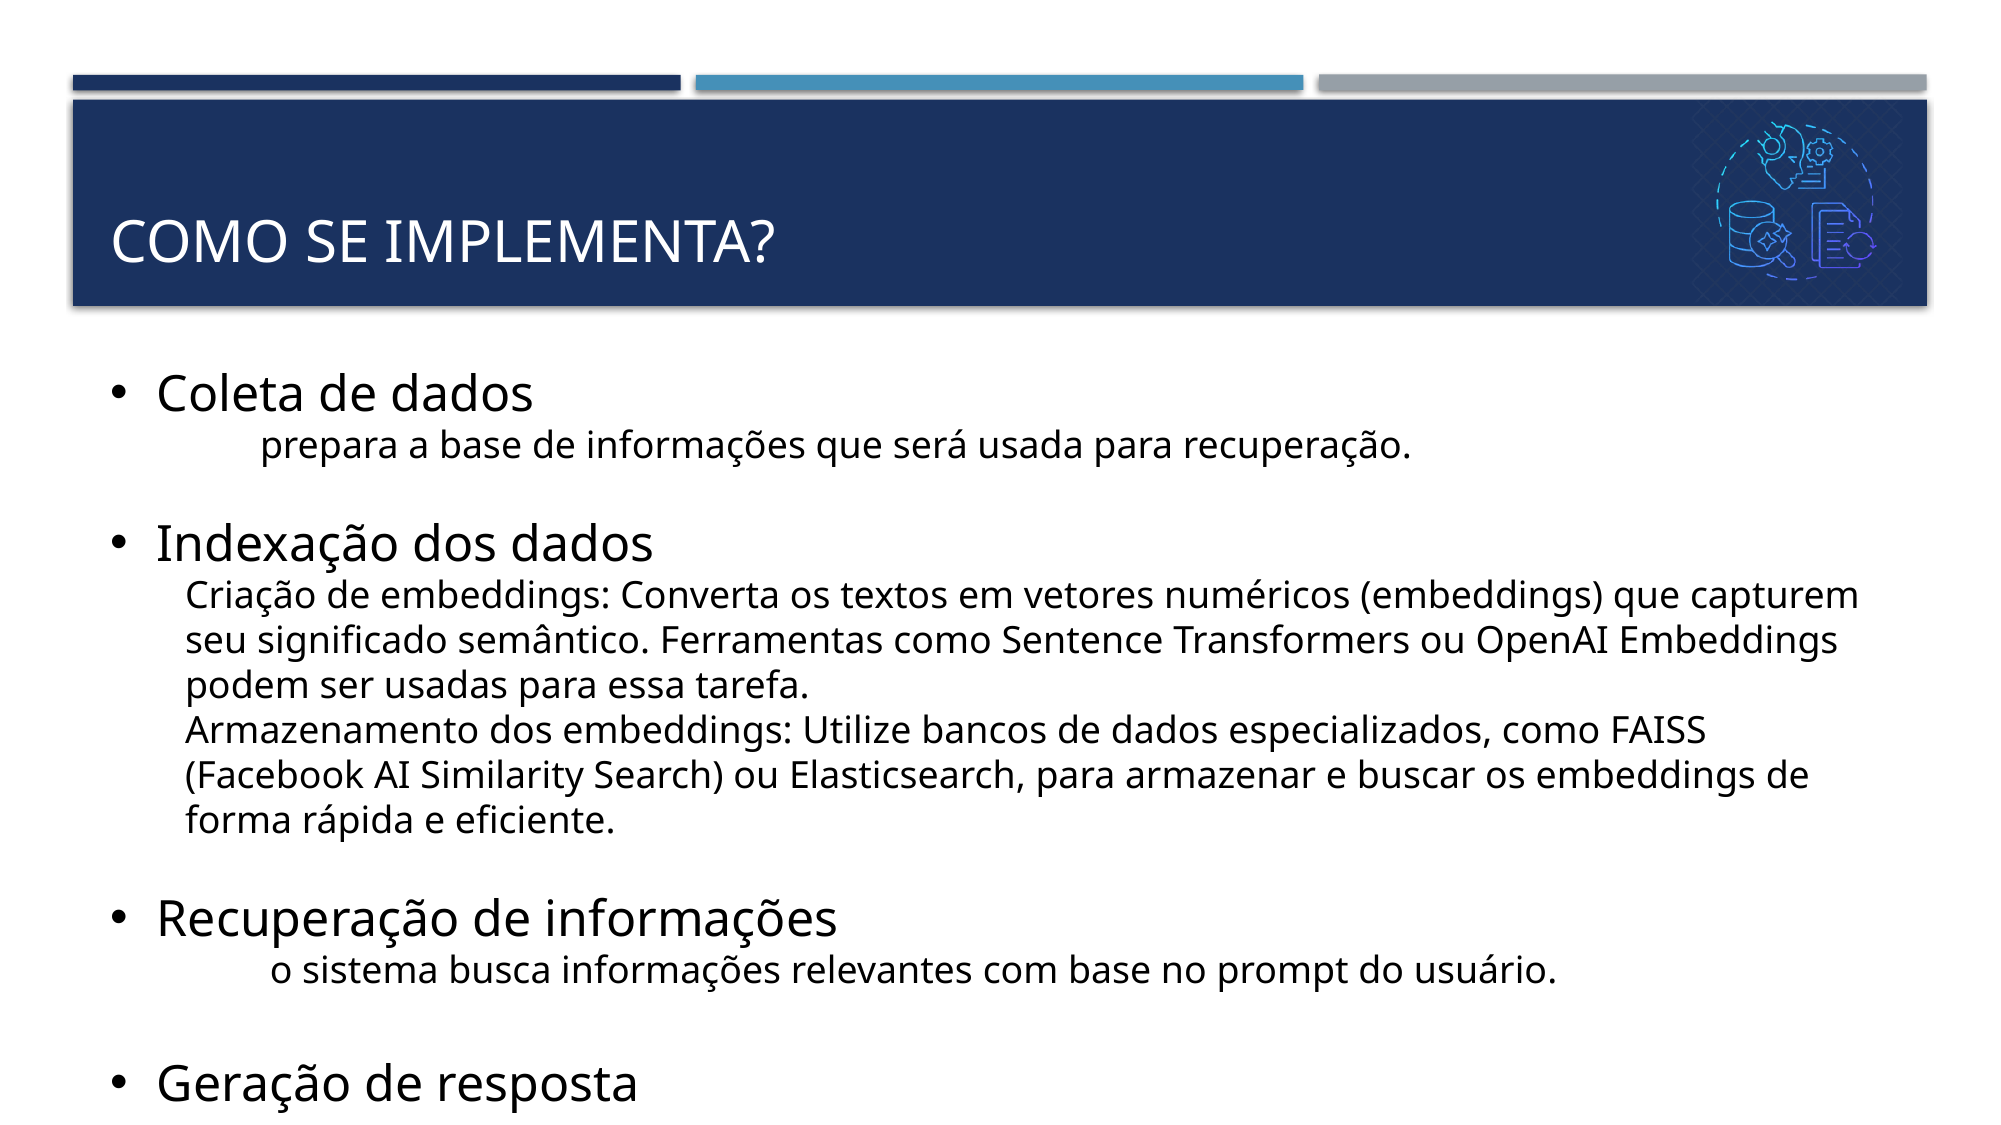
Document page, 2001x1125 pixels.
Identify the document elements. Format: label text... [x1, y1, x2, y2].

text_box Coleta de dados prepara a base de informações que será usada para recuperação. Indexação dos dados Criação de embeddings: Converta os textos em vetores numéricos (embeddings) que capturem seu significado semântico. Ferramentas como Sentence Transformers ou OpenAI Embeddings podem ser usadas para essa tarefa. Armazenamento dos embeddings: Utilize bancos de dados especializados, como FAISS (Facebook AI Similarity Search) ou Elasticsearch, para armazenar e buscar os embeddings de forma rápida e eficiente. Recuperação de informações o sistema busca informações relevantes com base no prompt do usuário. Geração de resposta [95, 353, 1903, 1125]
title Como se implementa? [95, 119, 1683, 282]
picture [1689, 93, 1903, 308]
